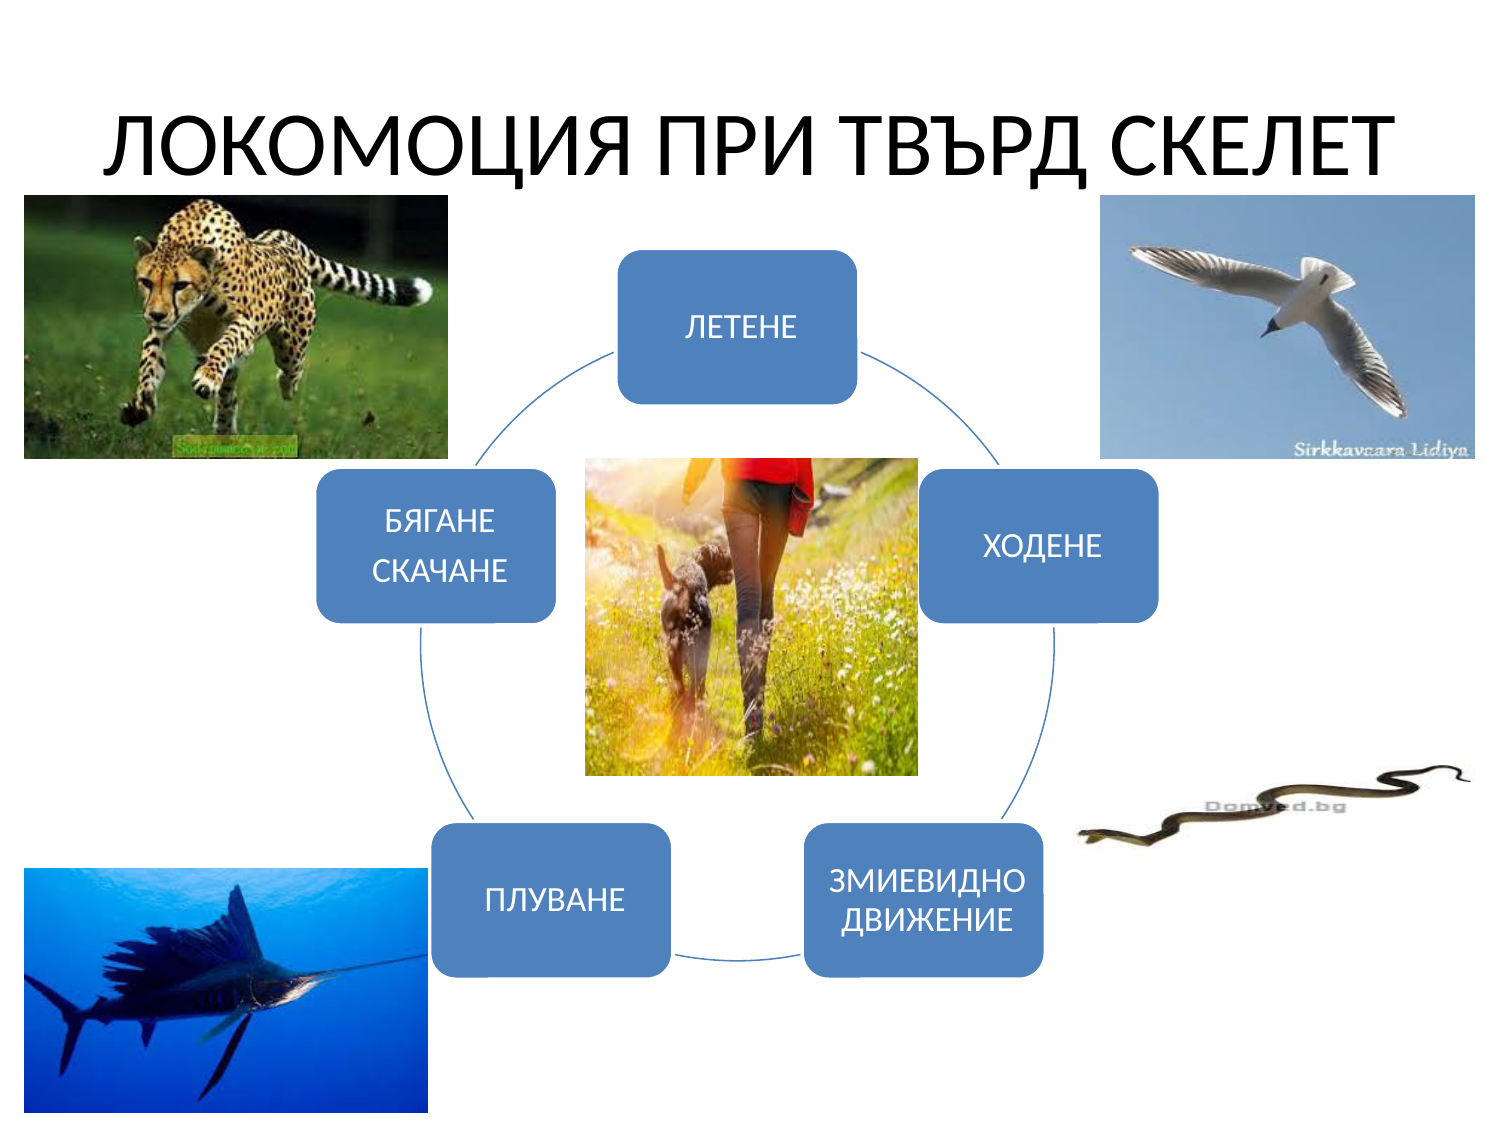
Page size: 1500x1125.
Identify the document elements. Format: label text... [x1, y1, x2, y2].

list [62, 247, 1413, 991]
picture [1099, 195, 1476, 459]
picture [24, 868, 428, 1113]
picture [98, 883, 110, 887]
picture [1074, 690, 1478, 926]
picture [24, 195, 448, 459]
picture [394, 868, 403, 878]
picture [585, 458, 919, 776]
title ЛОКОМОЦИЯ ПРИ ТВЪРД СКЕЛЕТ [75, 45, 1425, 233]
